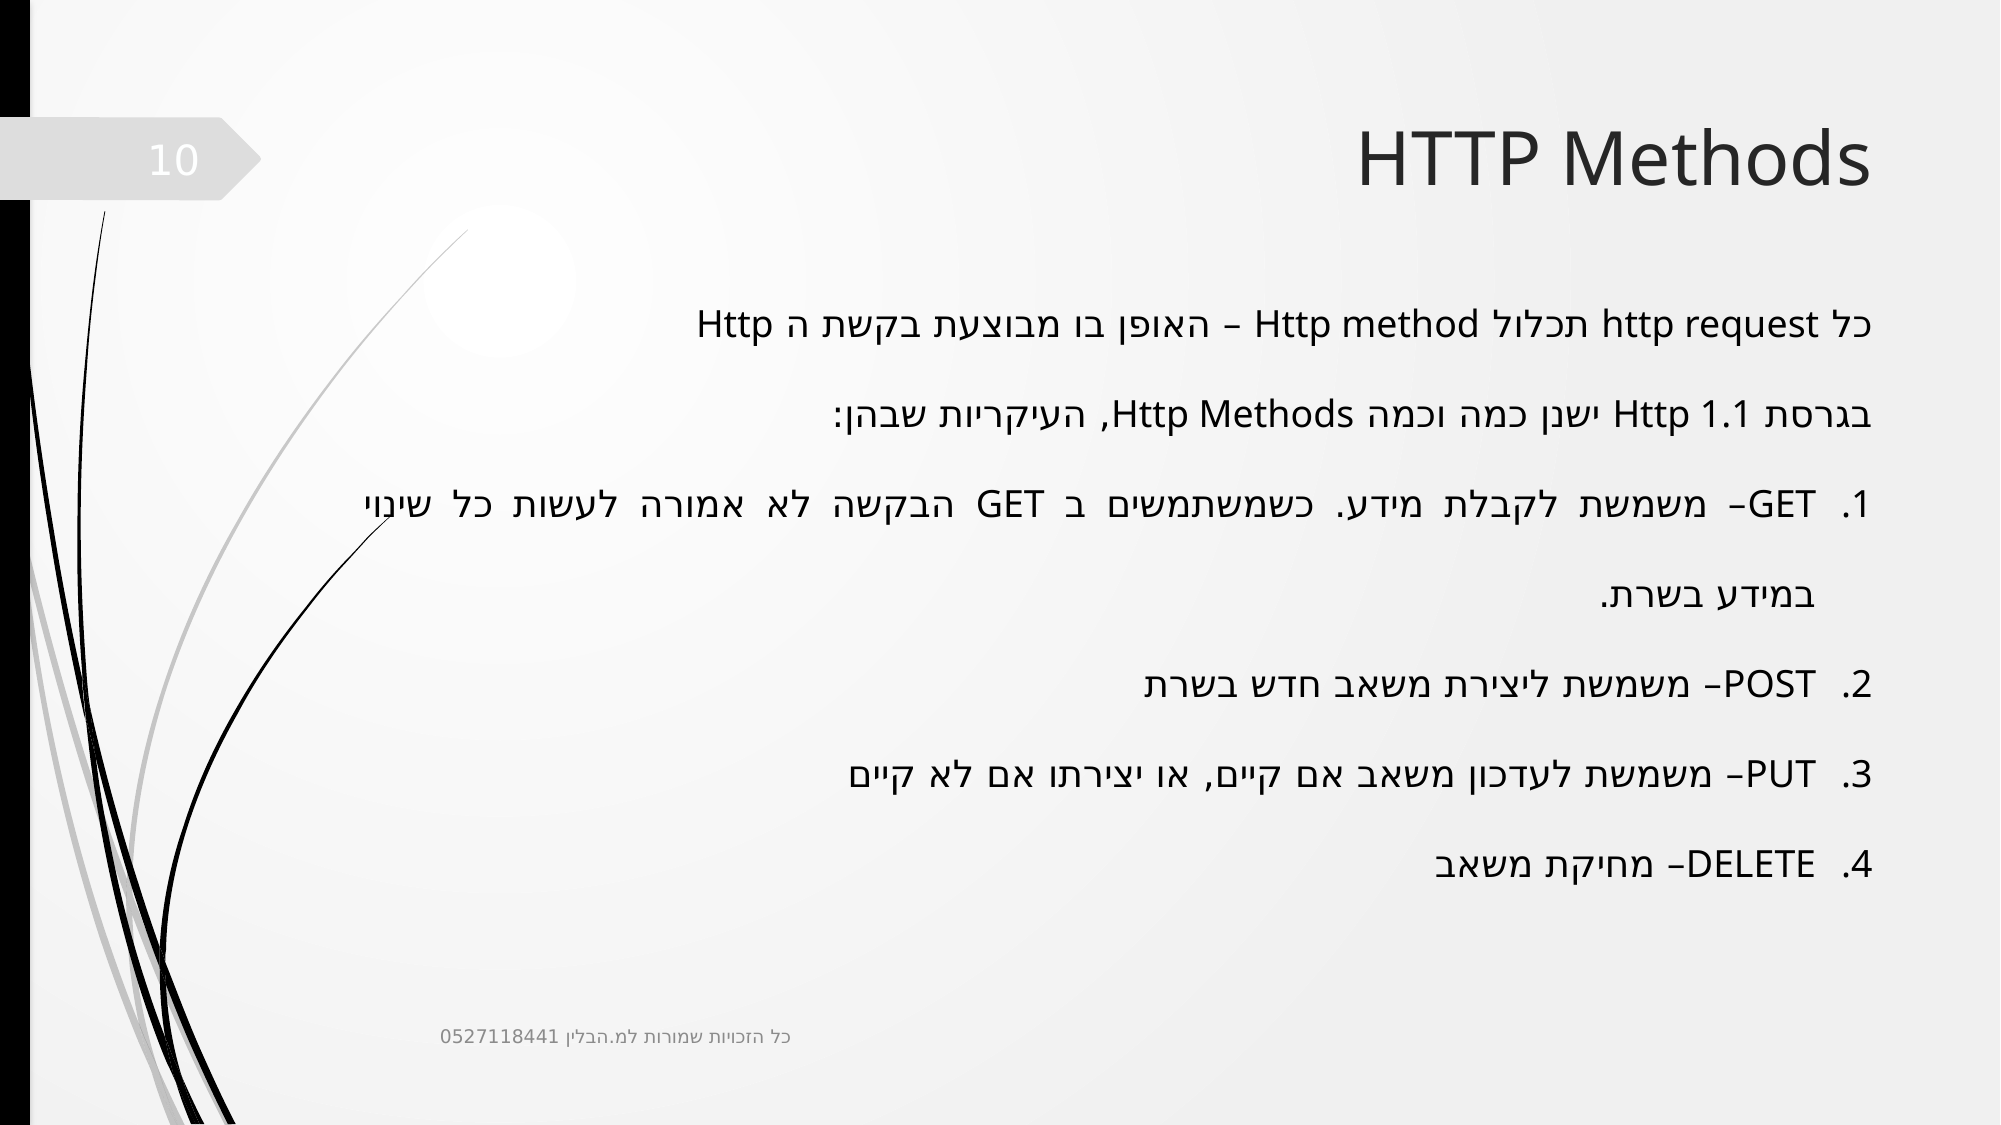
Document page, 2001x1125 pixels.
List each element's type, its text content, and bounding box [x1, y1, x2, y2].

text_box כל http request תכלול Http method – האופן בו מבוצעת בקשת ה Http בגרסת Http 1.1 ישנן כמה וכמה Http Methods, העיקריות שבהן: GET– משמשת לקבלת מידע. כשמשתמשים ב GET הבקשה לא אמורה לעשות כל שינוי במידע בשרת. POST– משמשת ליצירת משאב חדש בשרת PUT– משמשת לעדכון משאב אם קיים, או יצירתו אם לא קיים DELETE– מחיקת משאב [349, 247, 1888, 982]
slide_number 10 [87, 129, 216, 190]
footer כל הזכויות שמורות למ.הבלין 0527118441 [424, 1006, 1675, 1067]
title HTTP Methods [425, 102, 1888, 218]
